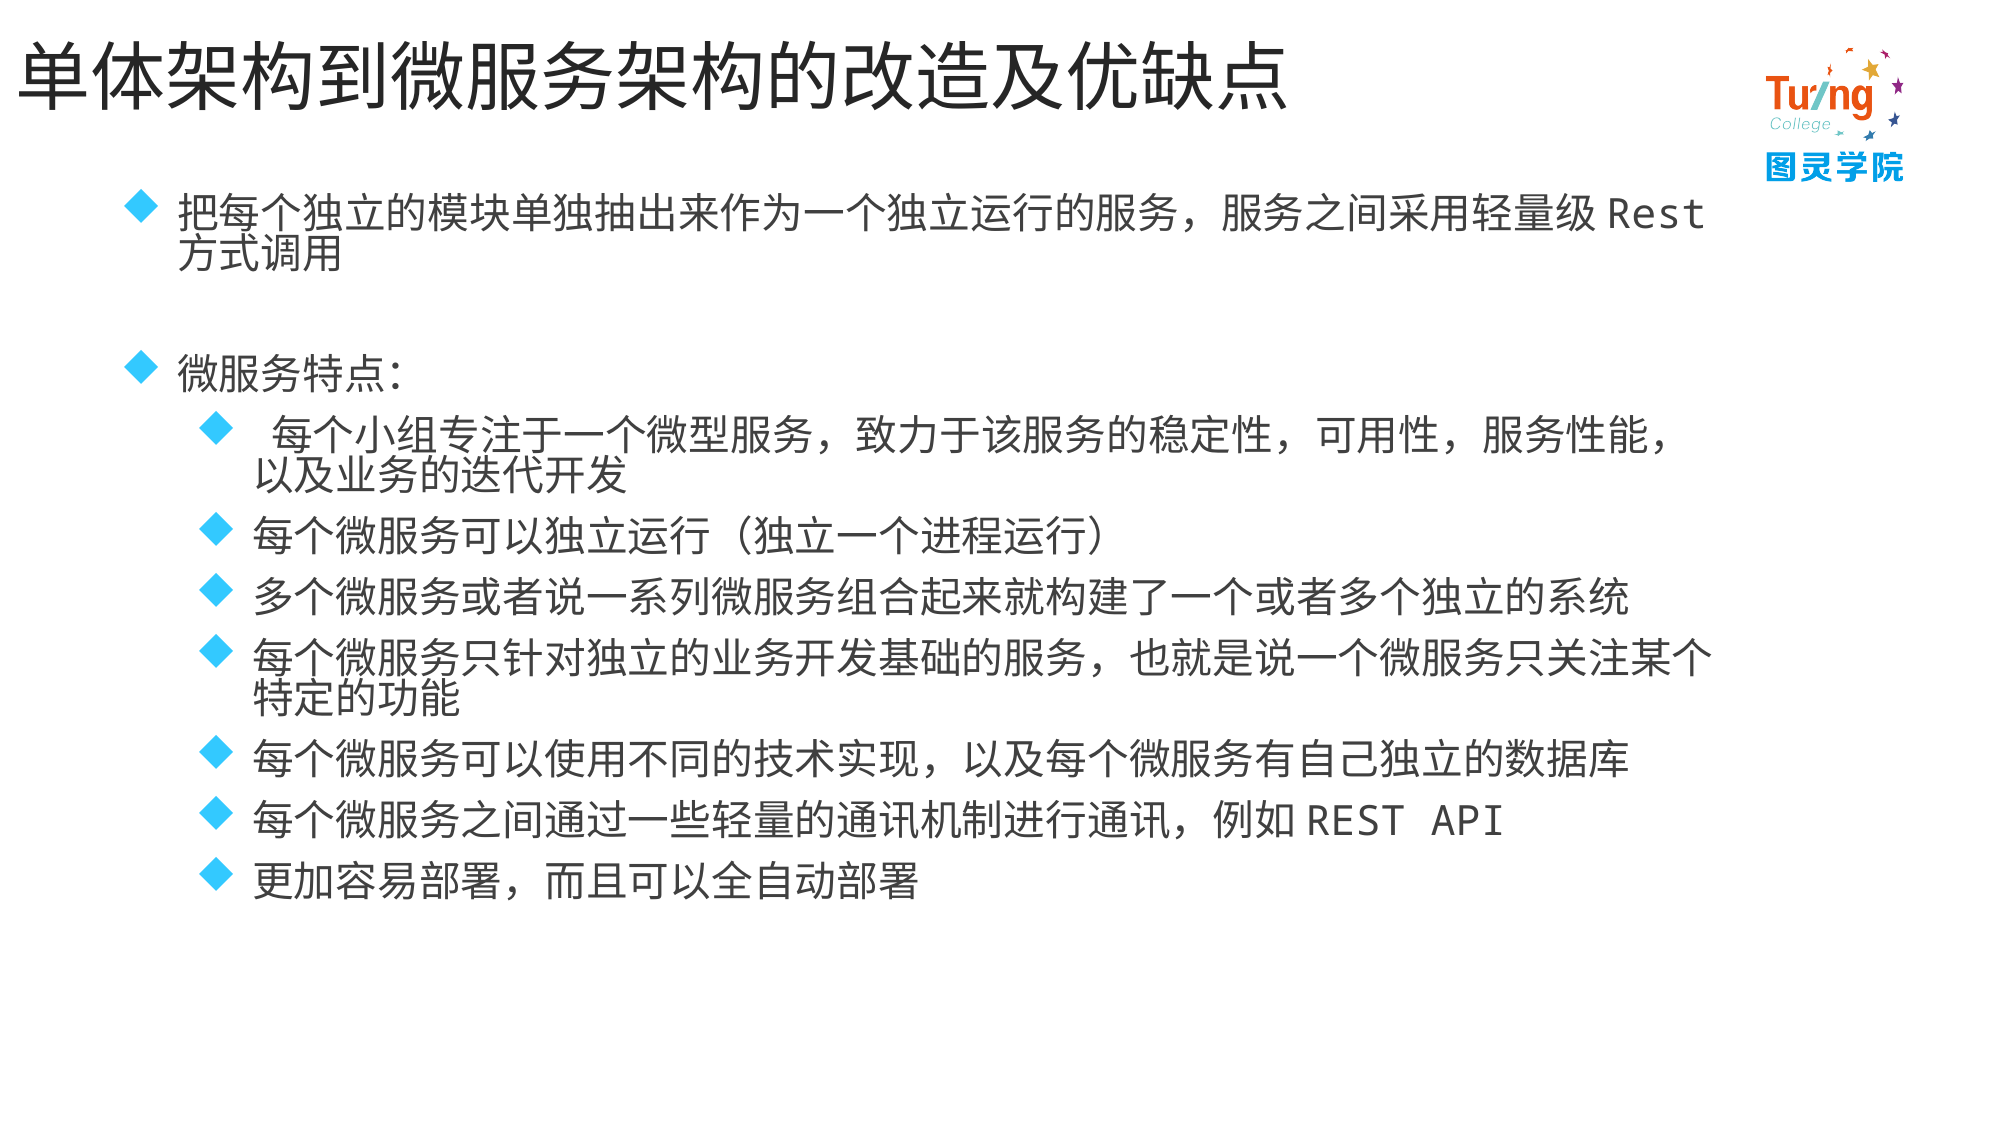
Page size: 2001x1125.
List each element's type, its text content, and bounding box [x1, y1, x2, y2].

picture [1735, 26, 1941, 203]
list 把每个独立的模块单独抽出来作为一个独立运行的服务，服务之间采用轻量级Rest方式调用 微服务特点： 每个小组专注于一个微型服务，致力于该服务的稳定性，可用性，服务性能，以及业务的迭代开发 每个微服务可以独立运行（独立一个进程运行） 多个微服务或者说一系列微服务组合起来就构建了一个或者多个独立的系统 每个微服务只针对独立的业务开发基础的服务，也就是说一个微服务只关注某个特定的功能 每个微服务可以使用不同的技术实现，以及每个微服务有自己独立的数据库 每个微服务之间通过一些轻量的通讯机制进行通讯，例如REST API 更加容易部署，而且可以全自动部署 [105, 188, 1742, 1040]
title 单体架构到微服务架构的改造及优缺点 [0, 21, 1411, 127]
